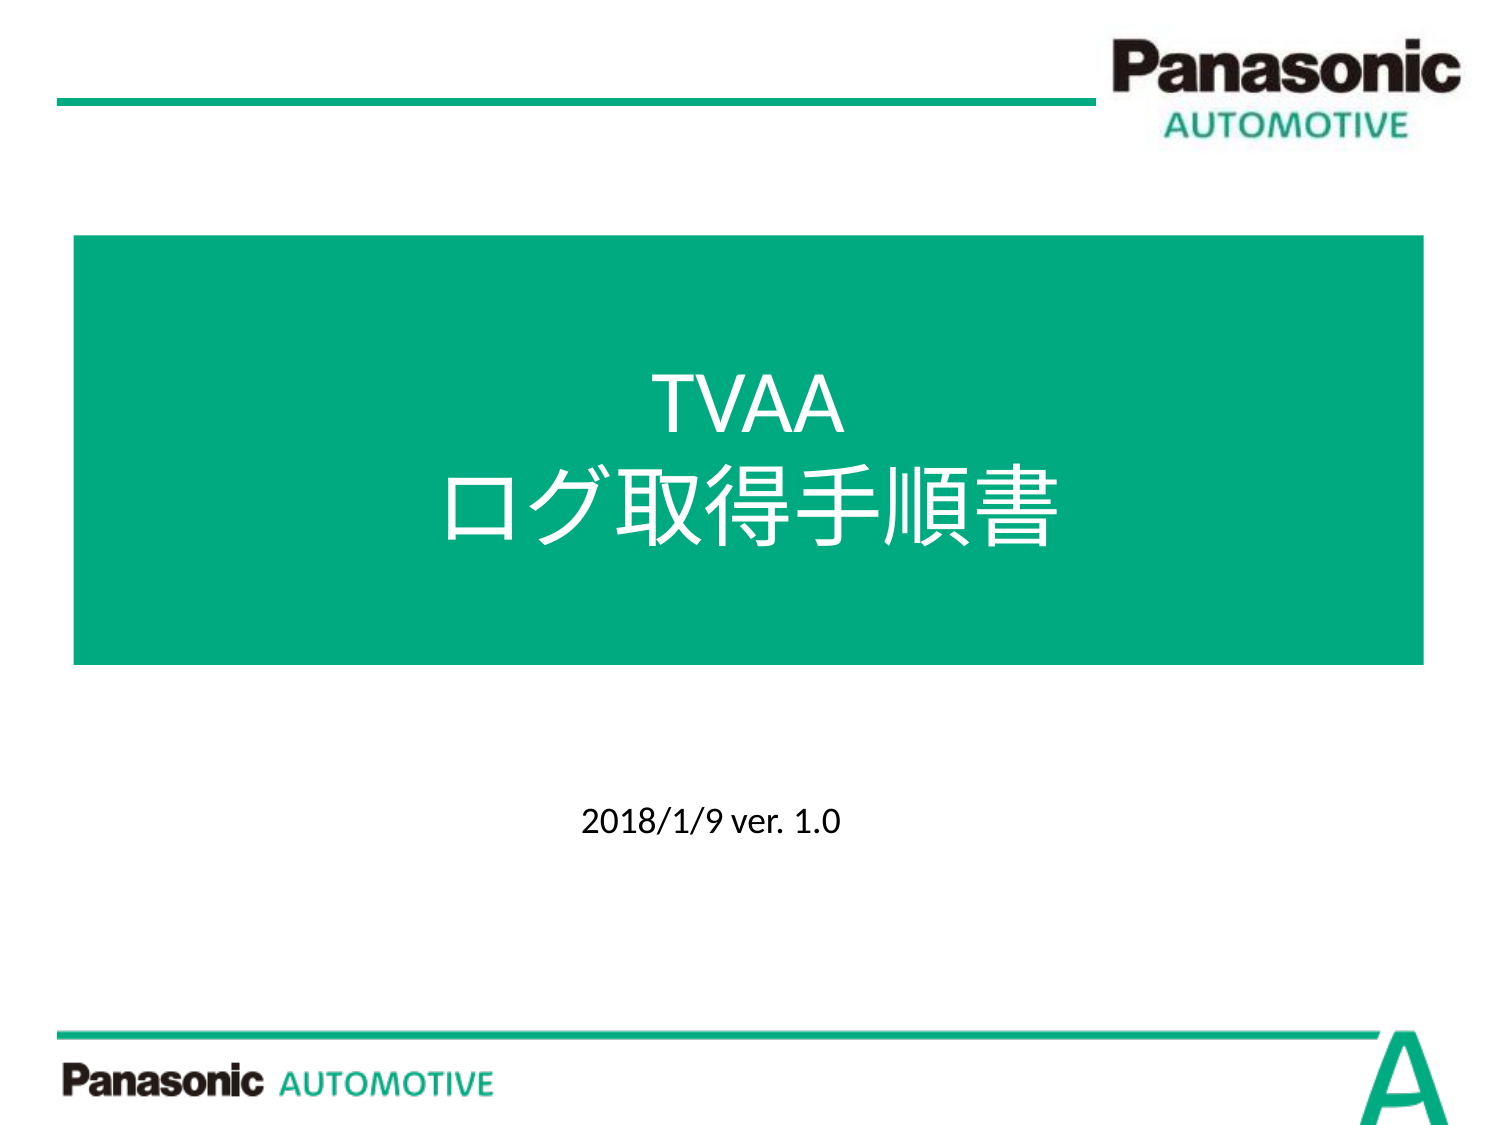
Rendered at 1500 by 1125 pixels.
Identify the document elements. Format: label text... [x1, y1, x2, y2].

title TVAA ログ取得手順書 [73, 235, 1424, 665]
picture [1096, 25, 1481, 161]
text_box 2018/1/9 ver. 1.0 [566, 788, 856, 849]
